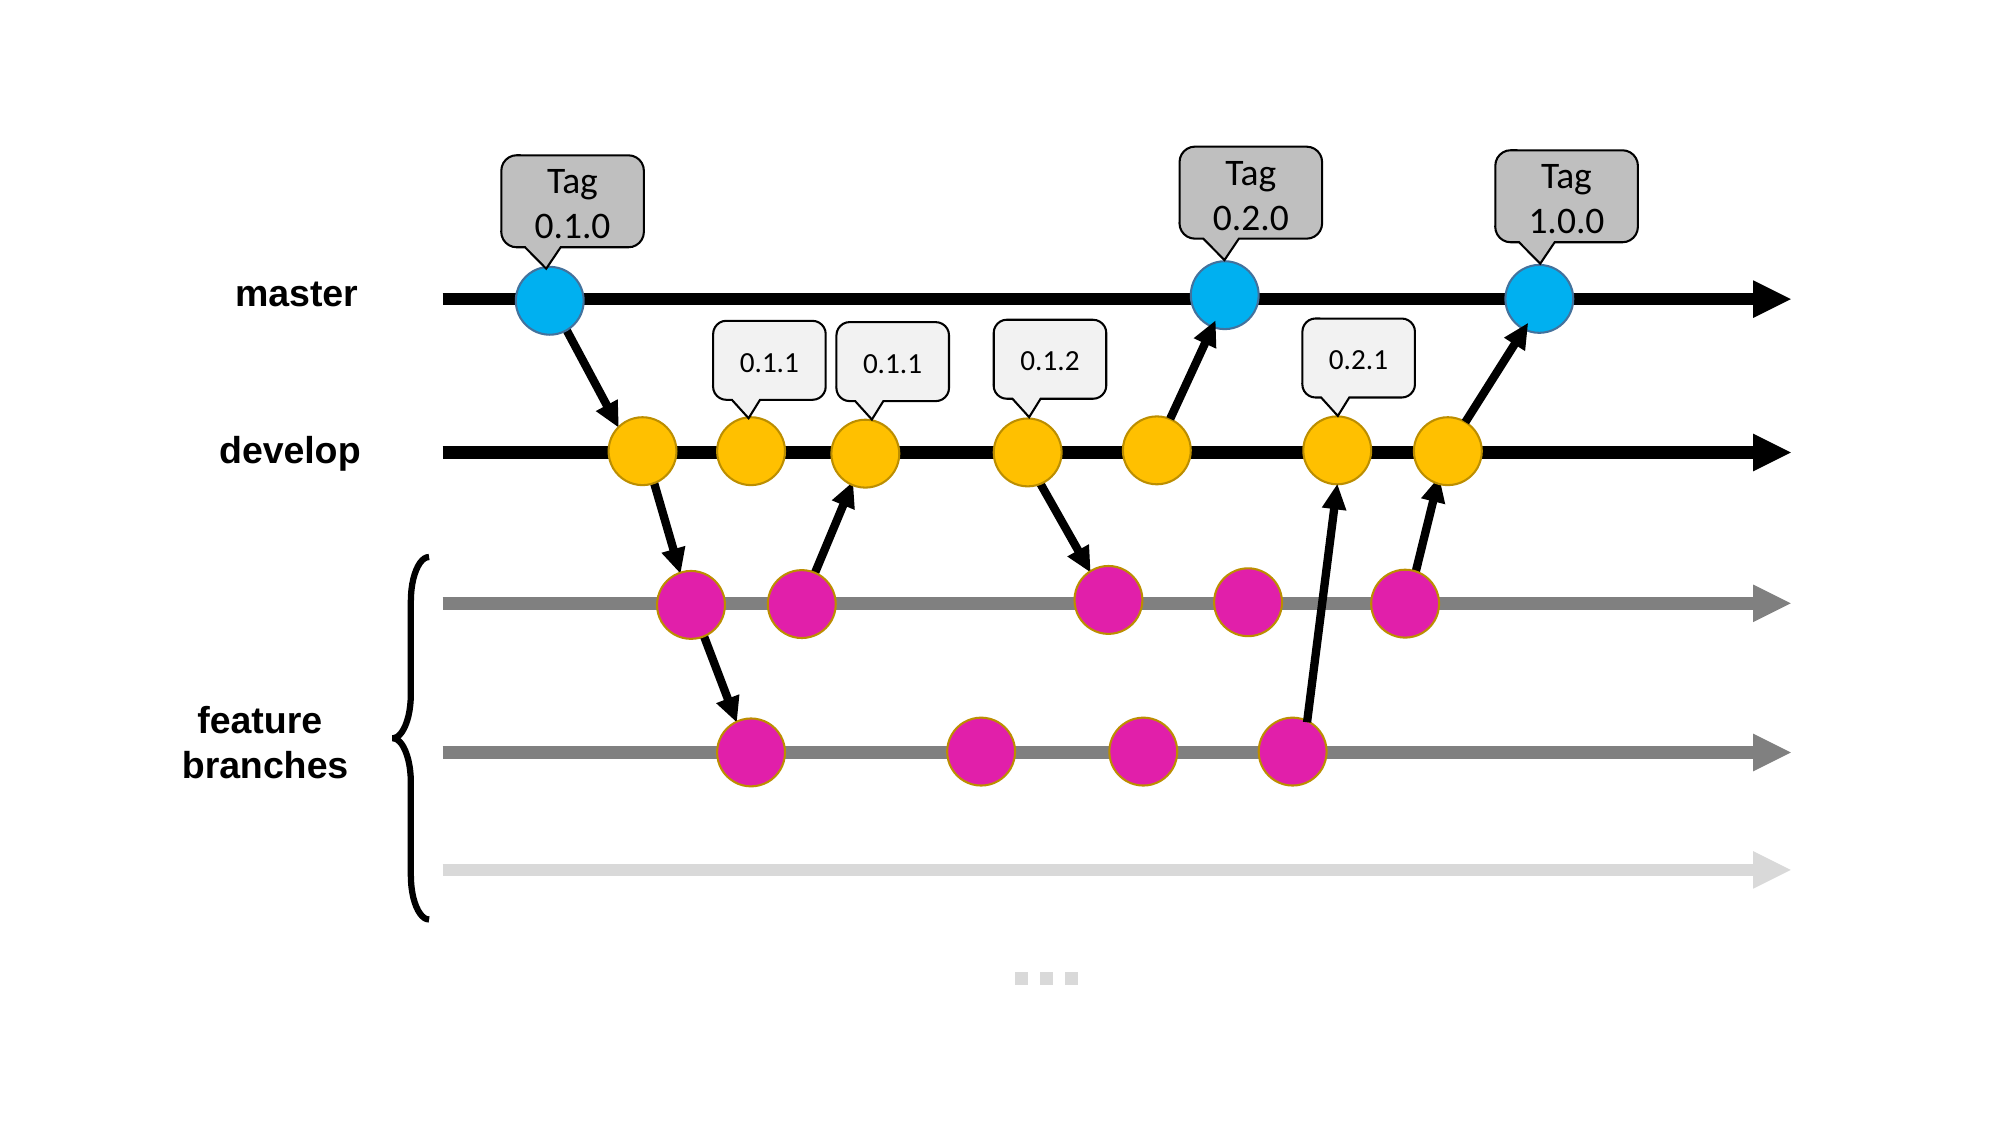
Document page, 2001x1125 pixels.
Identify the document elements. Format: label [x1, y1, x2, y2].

text_box [164, 146, 1791, 979]
